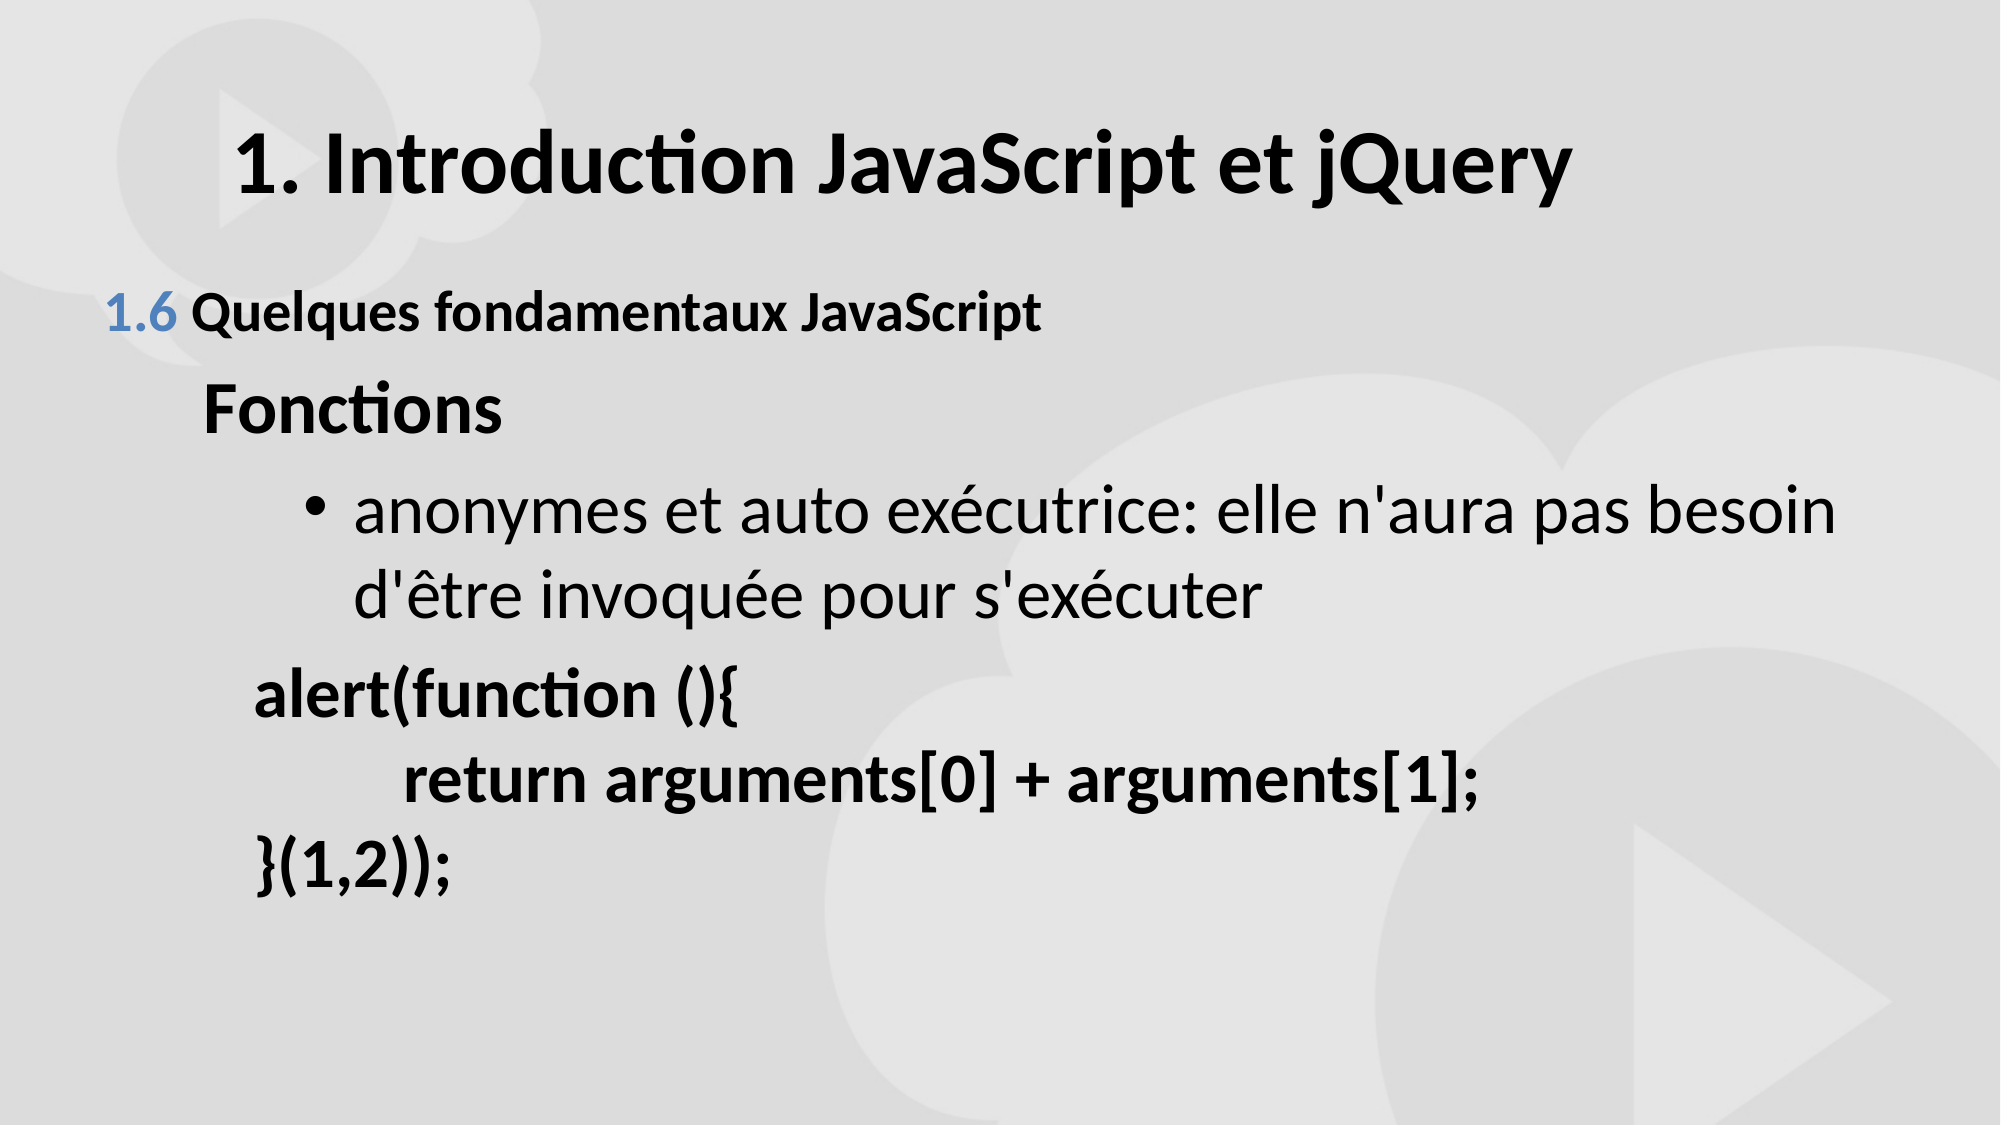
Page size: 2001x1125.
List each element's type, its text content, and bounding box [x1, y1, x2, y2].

picture [0, 0, 2001, 1125]
title 1. Introduction JavaScript et jQuery [106, 74, 1702, 239]
list 1.6 Quelques fondamentaux JavaScript Fonctions anonymes et auto exécutrice: elle n'aura pas besoin d'être invoquée pour s'exécuter alert(function (){ return arguments[0] + arguments[1]; }(1,2)); [88, 265, 1908, 1014]
